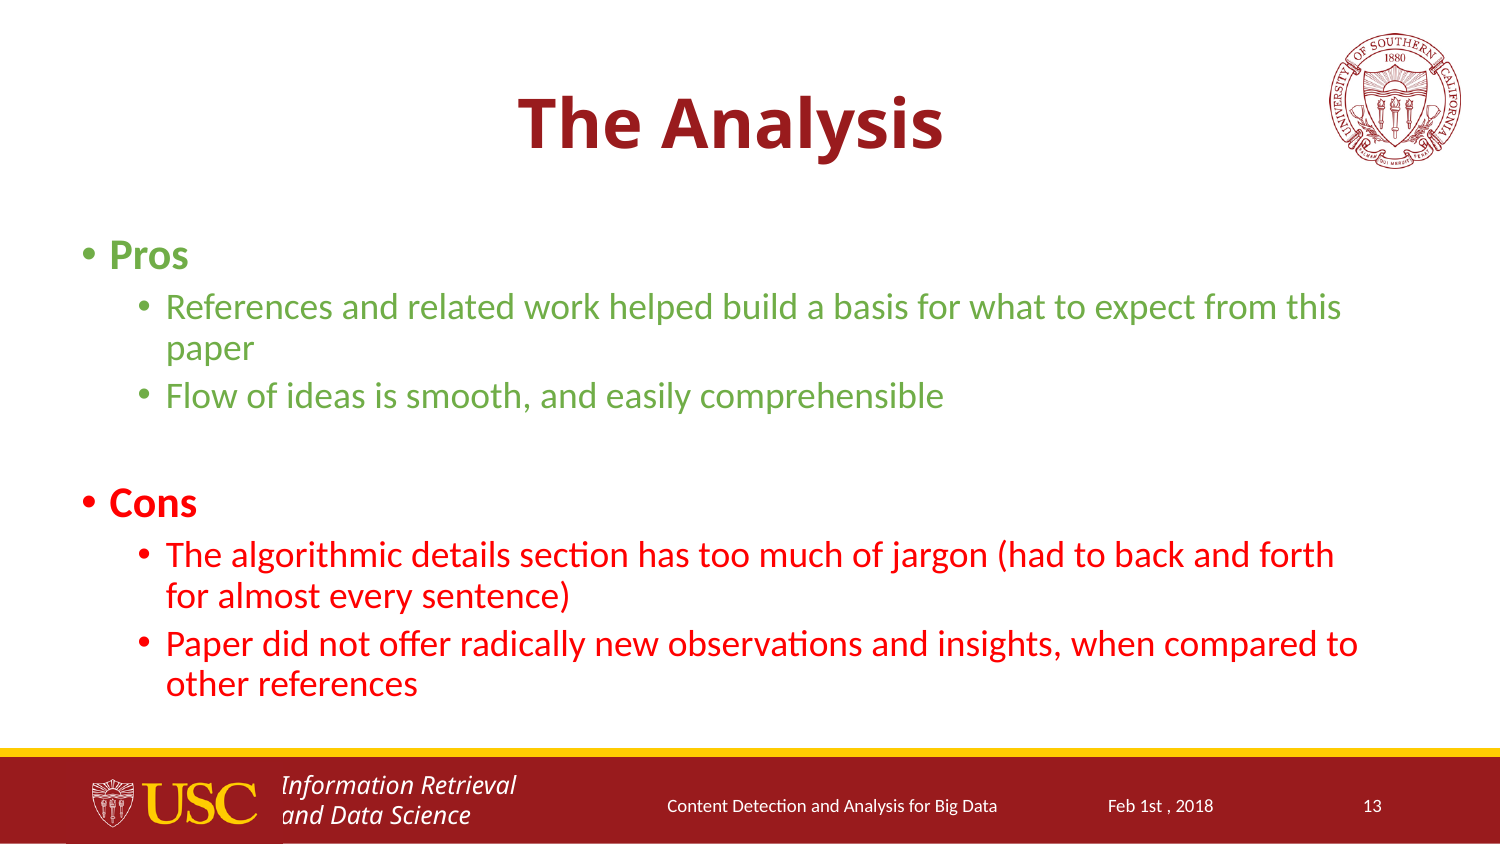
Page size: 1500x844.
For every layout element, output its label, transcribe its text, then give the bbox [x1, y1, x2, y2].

list Pros References and related work helped build a basis for what to expect from this paper Flow of ideas is smooth, and easily comprehensible Cons The algorithmic details section has too much of jargon (had to back and forth for almost every sentence) Paper did not offer radically new observations and insights, when compared to other references [66, 224, 1397, 755]
slide_number 13 [1319, 782, 1397, 827]
picture [1329, 33, 1461, 169]
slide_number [1093, 782, 1308, 827]
picture [66, 762, 283, 844]
title The Analysis [66, 44, 1397, 208]
footer Content Detection and Analysis for Big Data [621, 782, 1048, 827]
